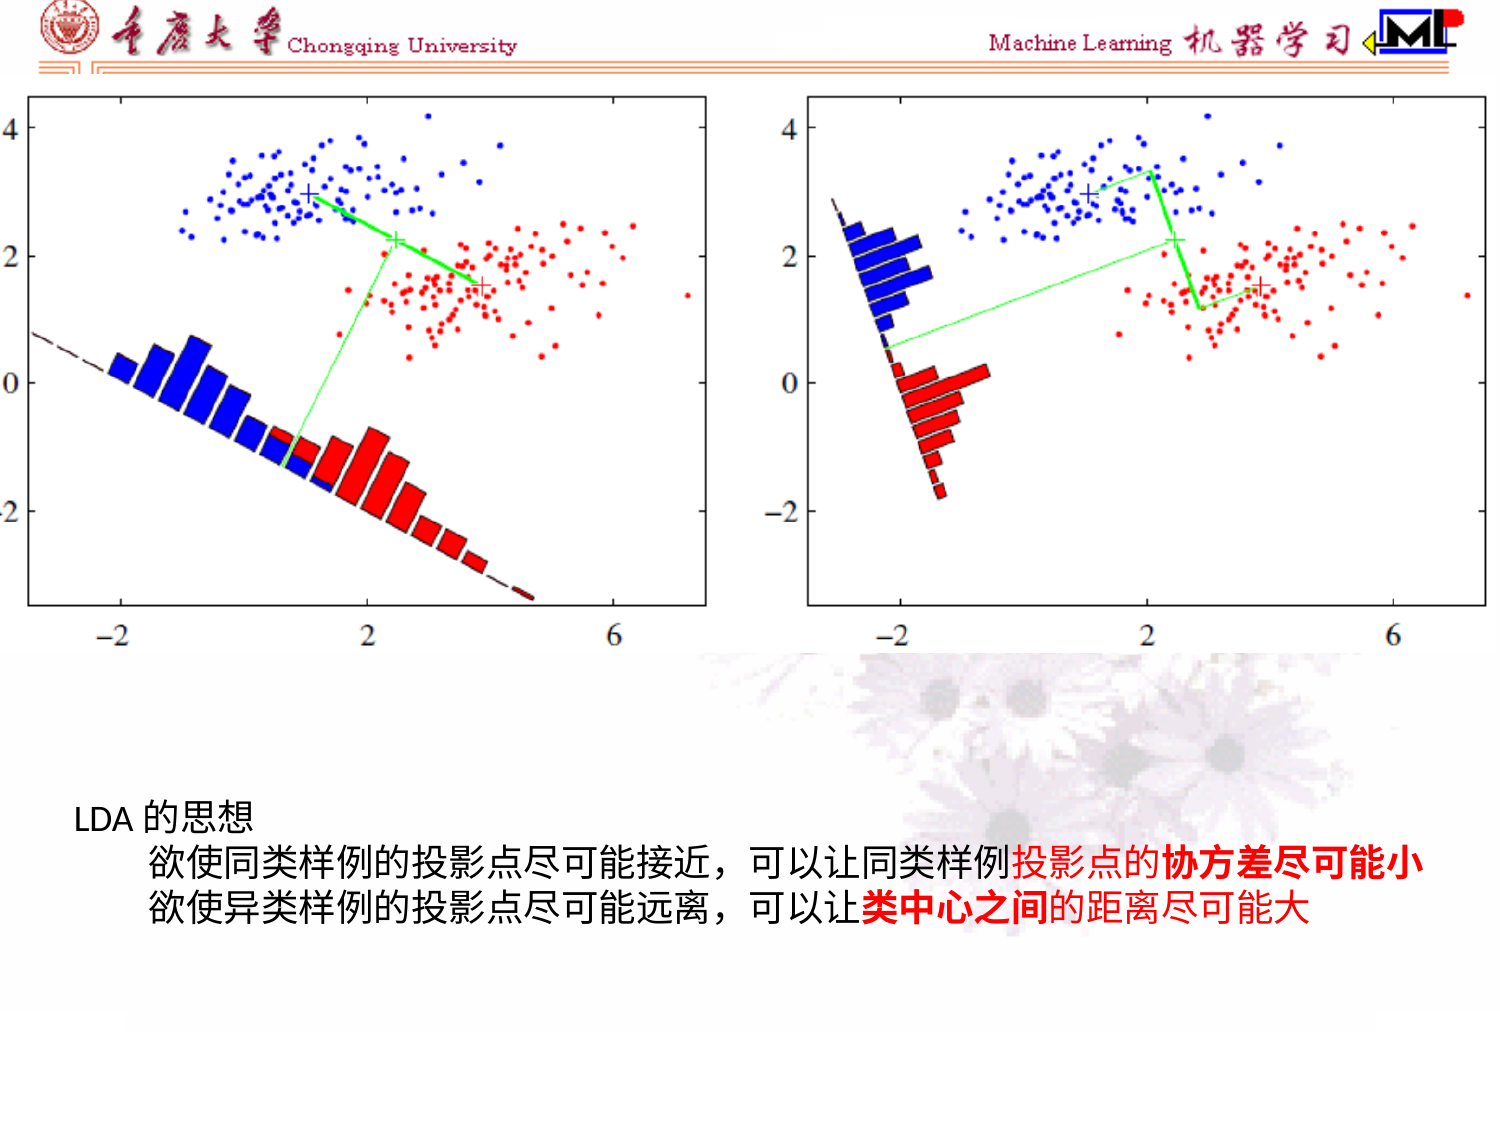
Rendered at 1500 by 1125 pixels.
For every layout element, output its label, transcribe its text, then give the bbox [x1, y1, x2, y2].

text_box LDA的思想 欲使同类样例的投影点尽可能接近，可以让同类样例投影点的协方差尽可能小 欲使异类样例的投影点尽可能远离，可以让类中心之间的距离尽可能大 [58, 786, 1442, 937]
picture [0, 0, 1500, 1032]
